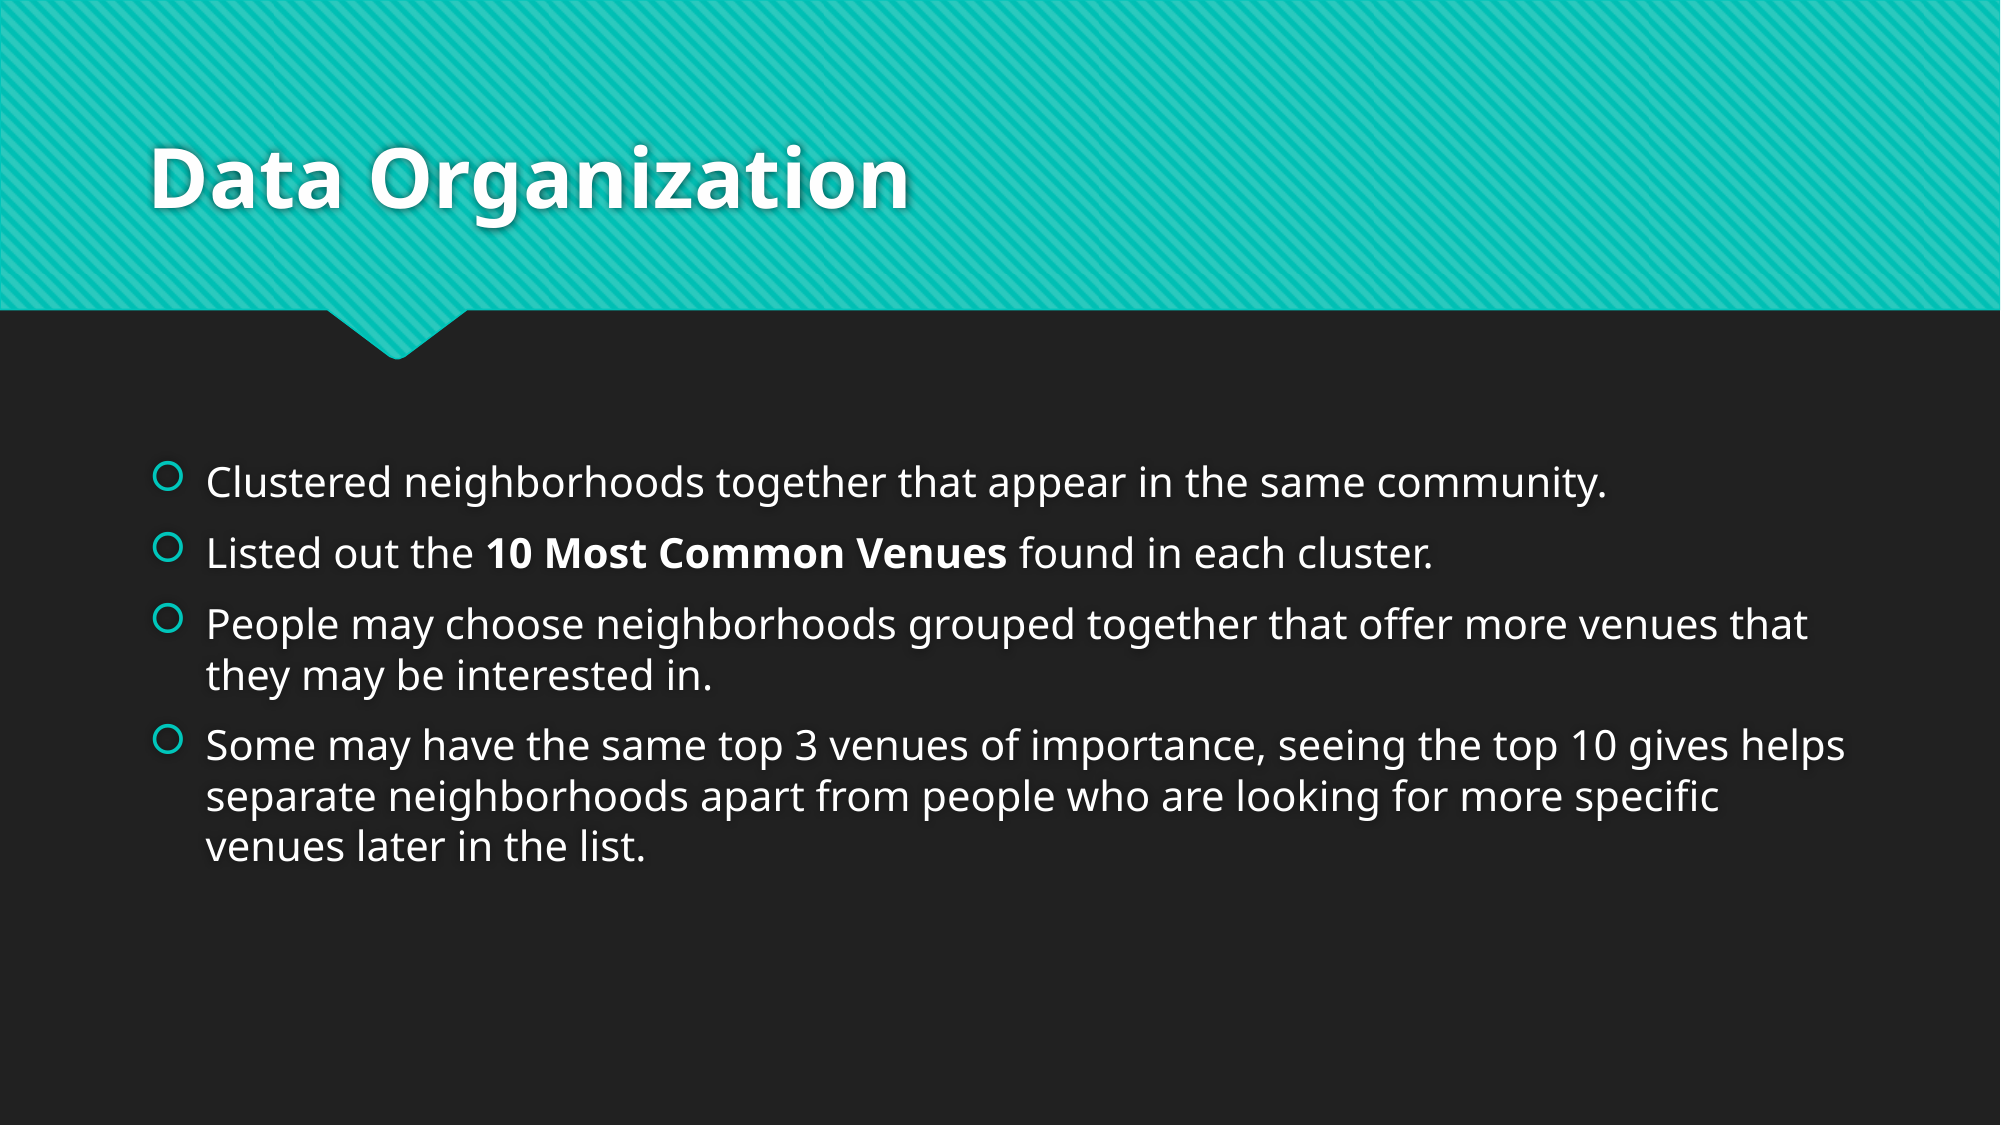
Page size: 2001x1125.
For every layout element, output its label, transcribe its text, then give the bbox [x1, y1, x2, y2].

title Data Organization [132, 73, 1868, 233]
list Clustered neighborhoods together that appear in the same community. Listed out the 10 Most Common Venues found in each cluster. People may choose neighborhoods grouped together that offer more venues that they may be interested in. Some may have the same top 3 venues of importance, seeing the top 10 gives helps separate neighborhoods apart from people who are looking for more specific venues later in the list. [134, 364, 1866, 962]
